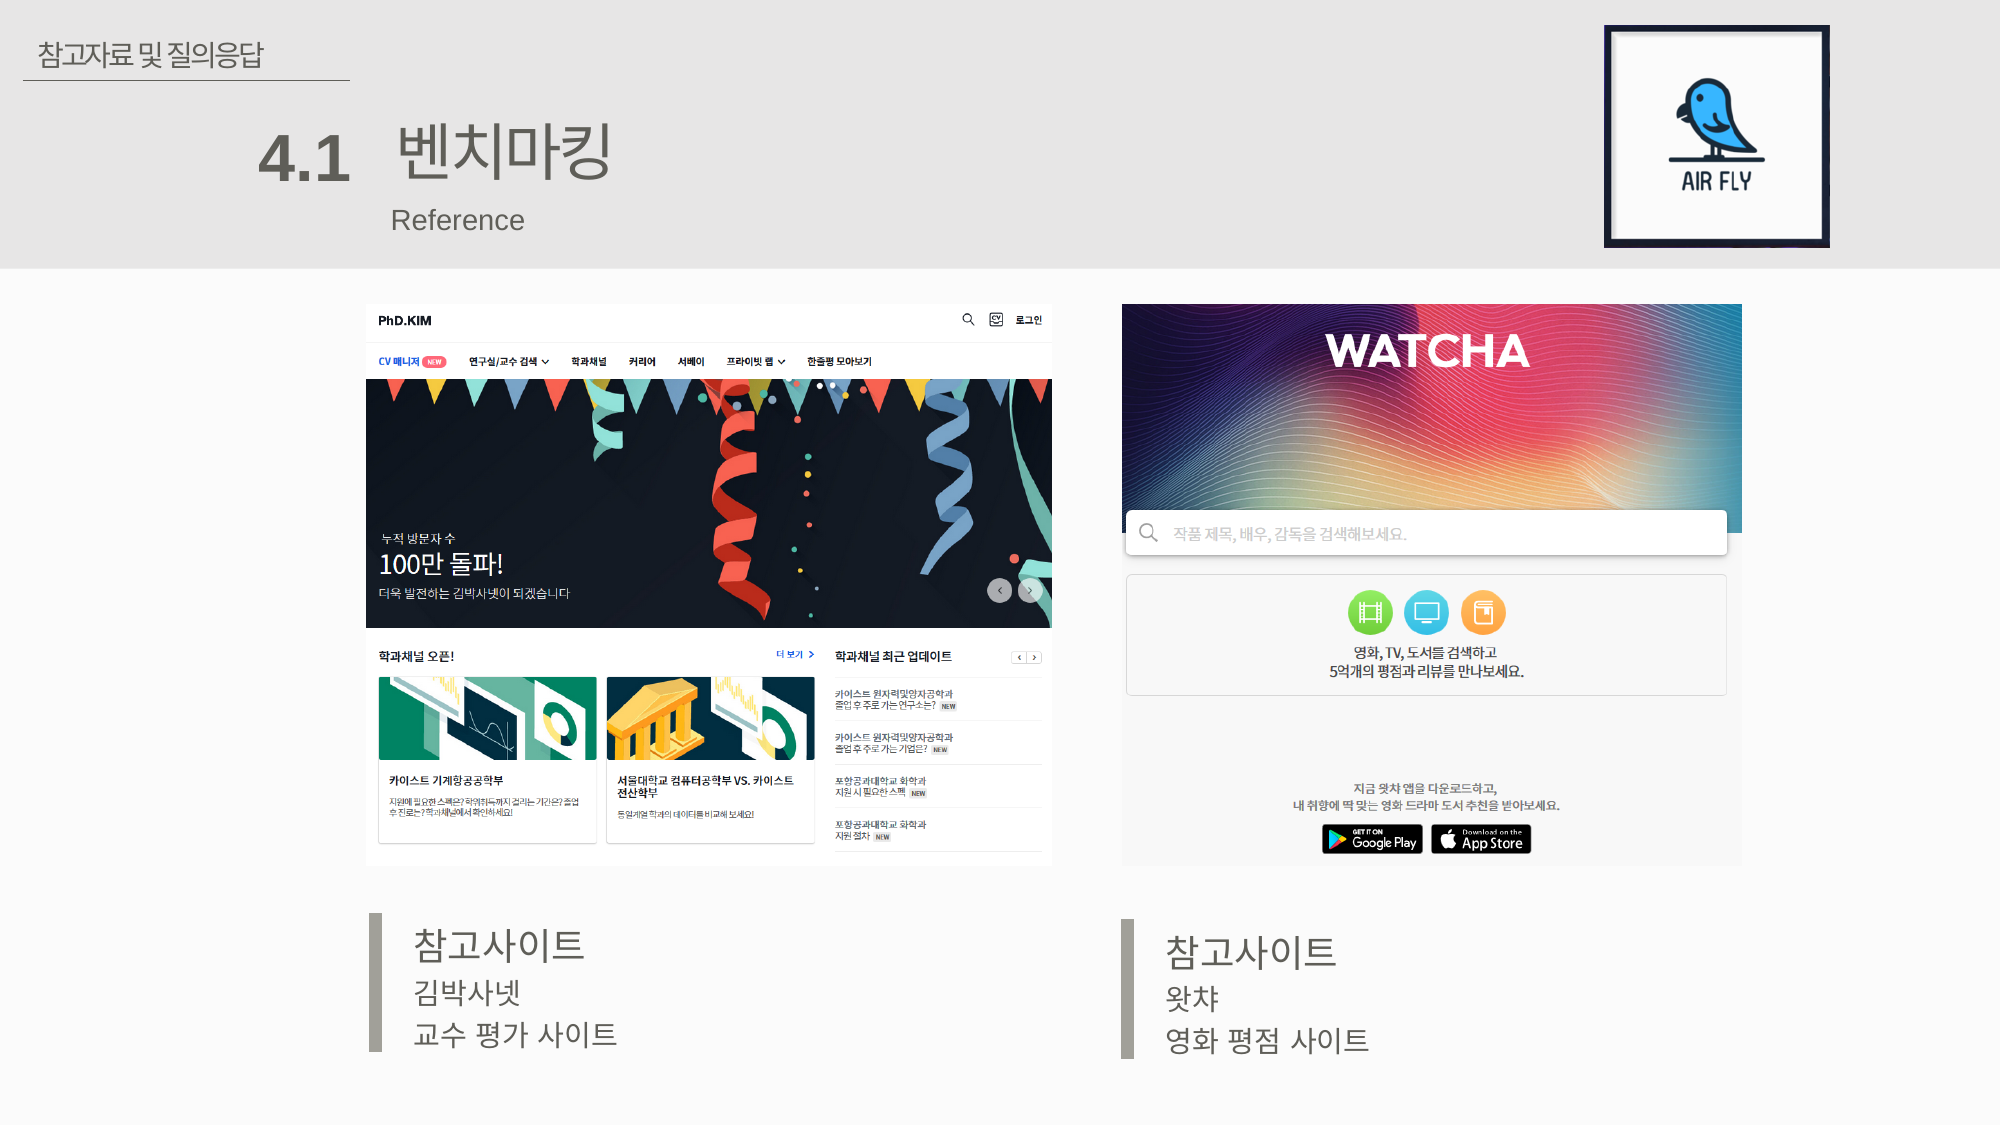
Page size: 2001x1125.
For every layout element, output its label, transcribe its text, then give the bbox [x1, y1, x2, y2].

text_box Reference [375, 193, 541, 244]
text_box 참고사이트 김박사넷 교수 평가 사이트 [398, 906, 634, 1060]
text_box 벤치마킹 [381, 105, 632, 196]
text_box 4.1 [243, 106, 366, 202]
picture [1604, 25, 1830, 248]
text_box [0, 0, 2000, 270]
text_box 참고자료 및 질의응답 [22, 30, 281, 80]
picture [366, 304, 1052, 866]
picture [1122, 304, 1742, 866]
text_box 참고사이트 왓챠 영화 평점 사이트 [1150, 913, 1387, 1066]
